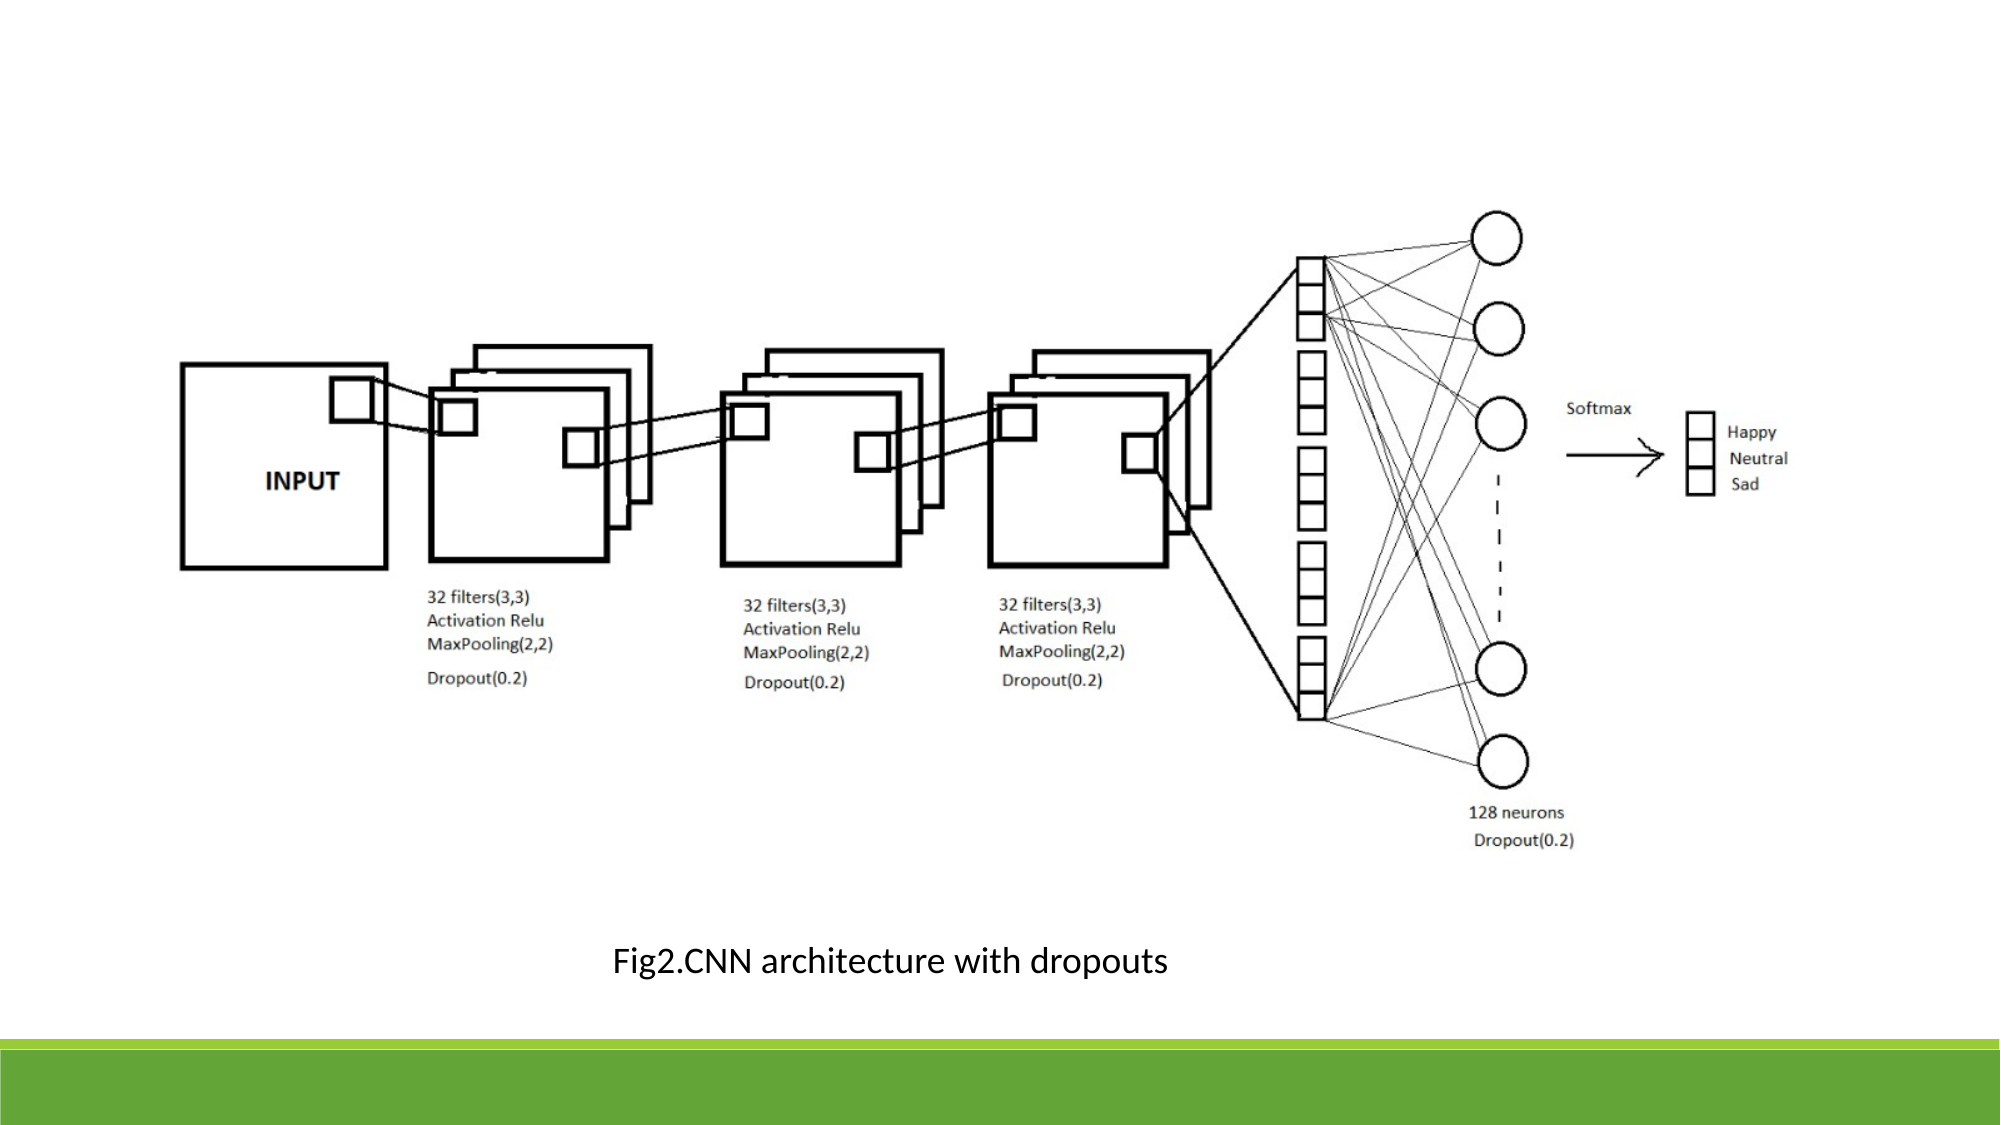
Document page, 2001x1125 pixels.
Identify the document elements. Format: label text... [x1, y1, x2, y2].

picture [146, 159, 1939, 905]
text_box Fig2.CNN architecture with dropouts [598, 928, 1286, 989]
